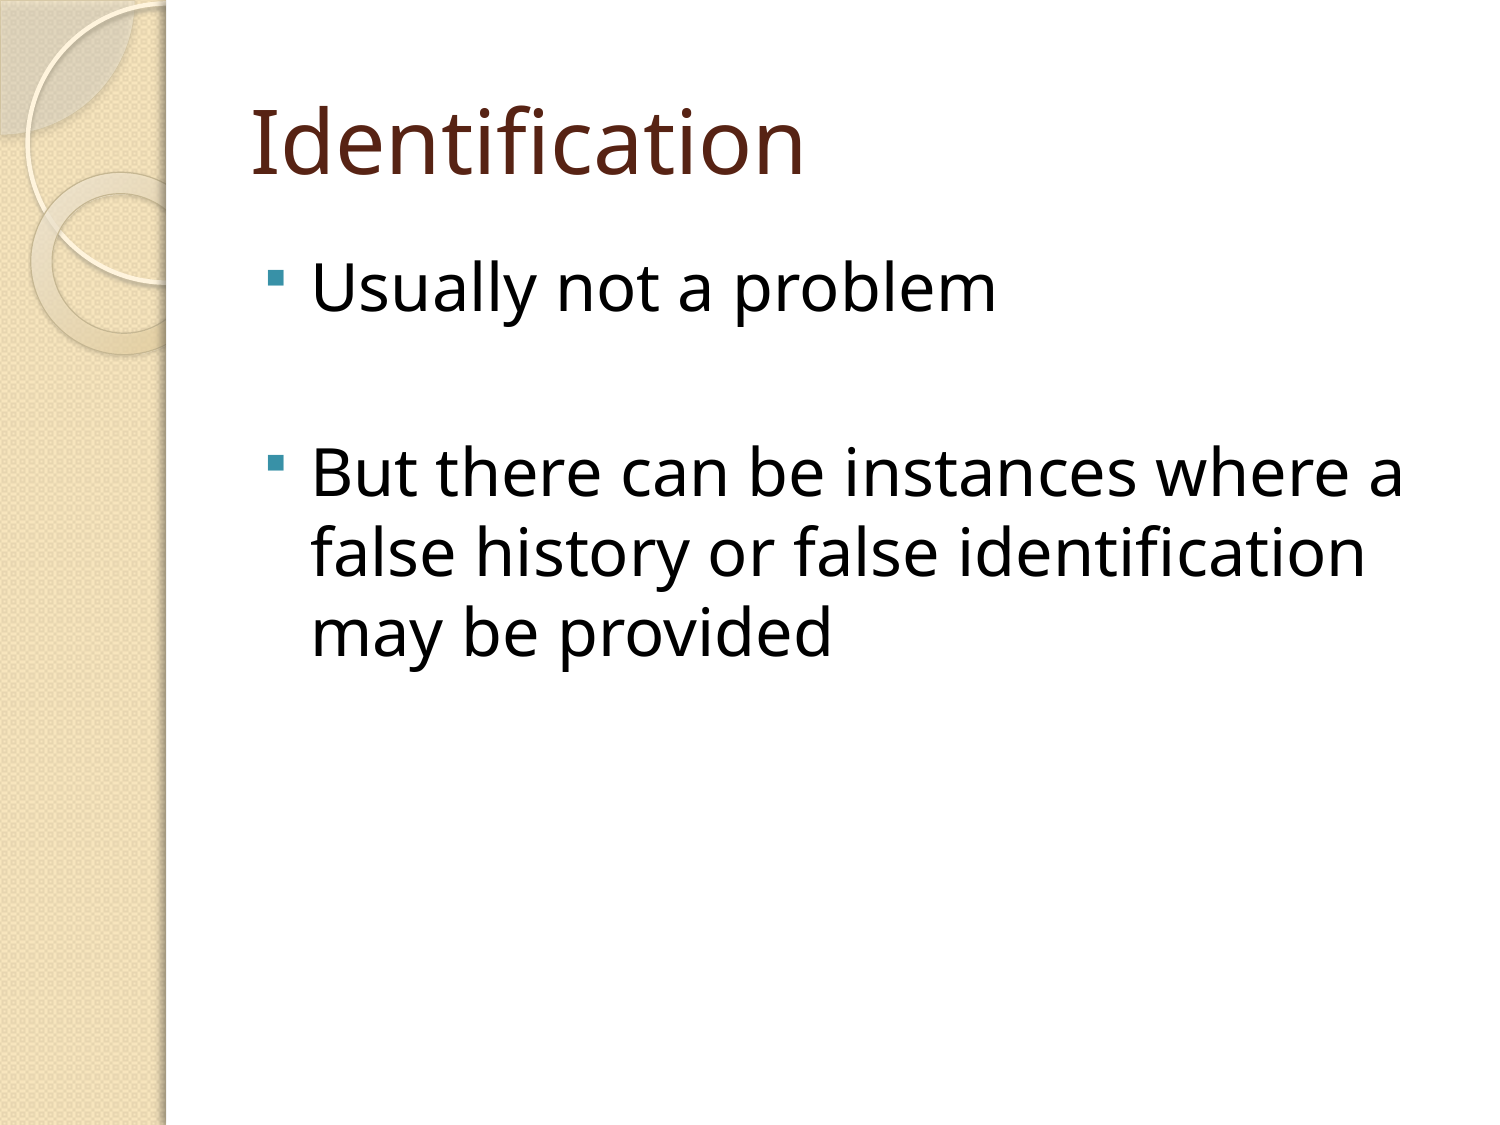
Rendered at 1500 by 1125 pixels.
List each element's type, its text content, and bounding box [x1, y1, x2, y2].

list Usually not a problem But there can be instances where a false history or false identification may be provided [235, 237, 1466, 1025]
title Identification [235, 45, 1466, 233]
